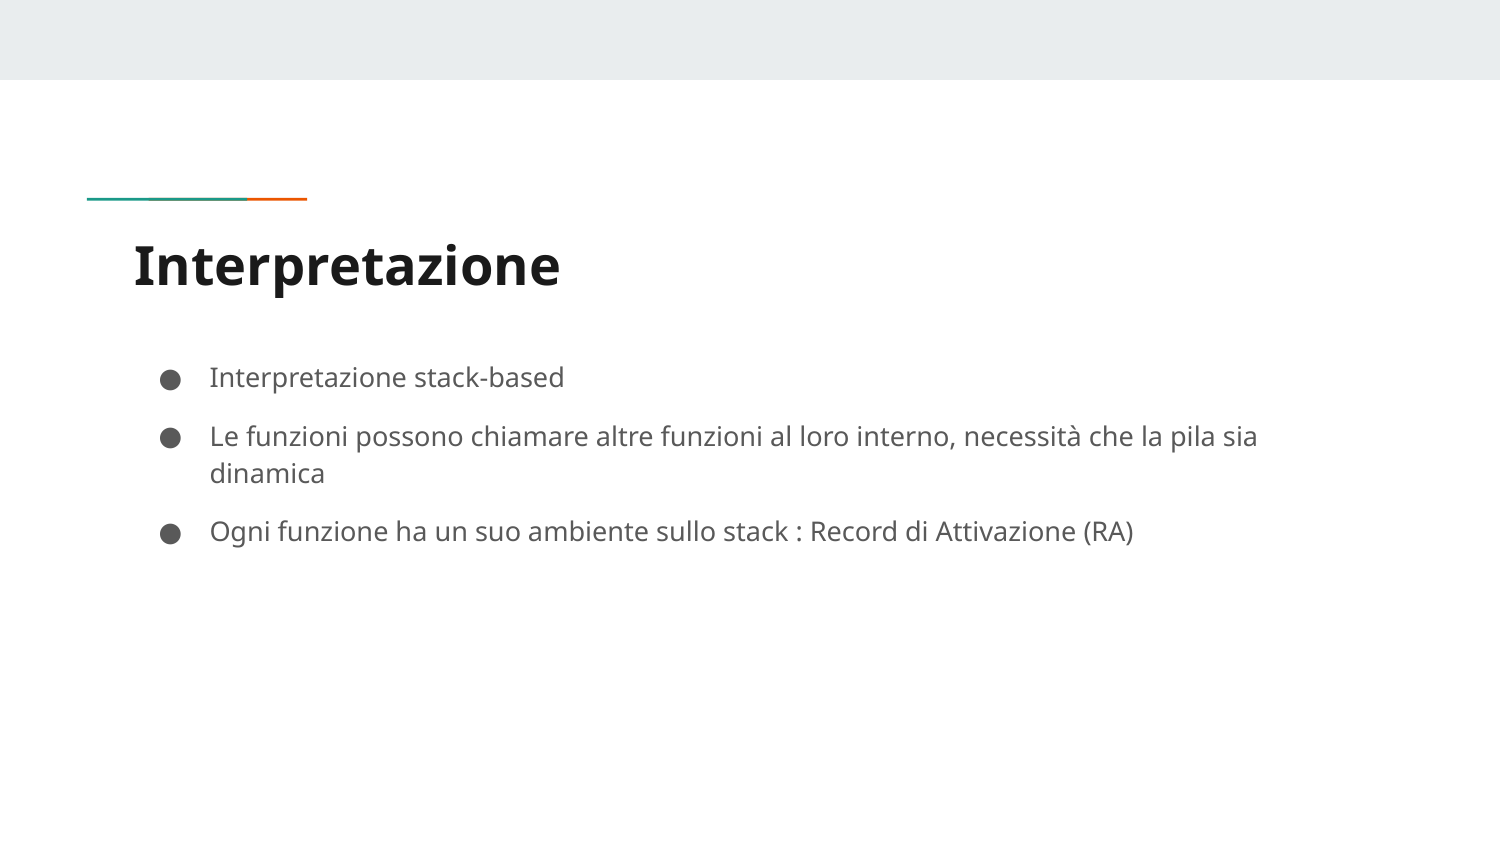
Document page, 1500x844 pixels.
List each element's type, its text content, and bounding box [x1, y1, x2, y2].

title Interpretazione [119, 216, 1381, 305]
list Interpretazione stack-based Le funzioni possono chiamare altre funzioni al loro interno, necessità che la pila sia dinamica Ogni funzione ha un suo ambiente sullo stack : Record di Attivazione (RA) [119, 341, 1381, 712]
